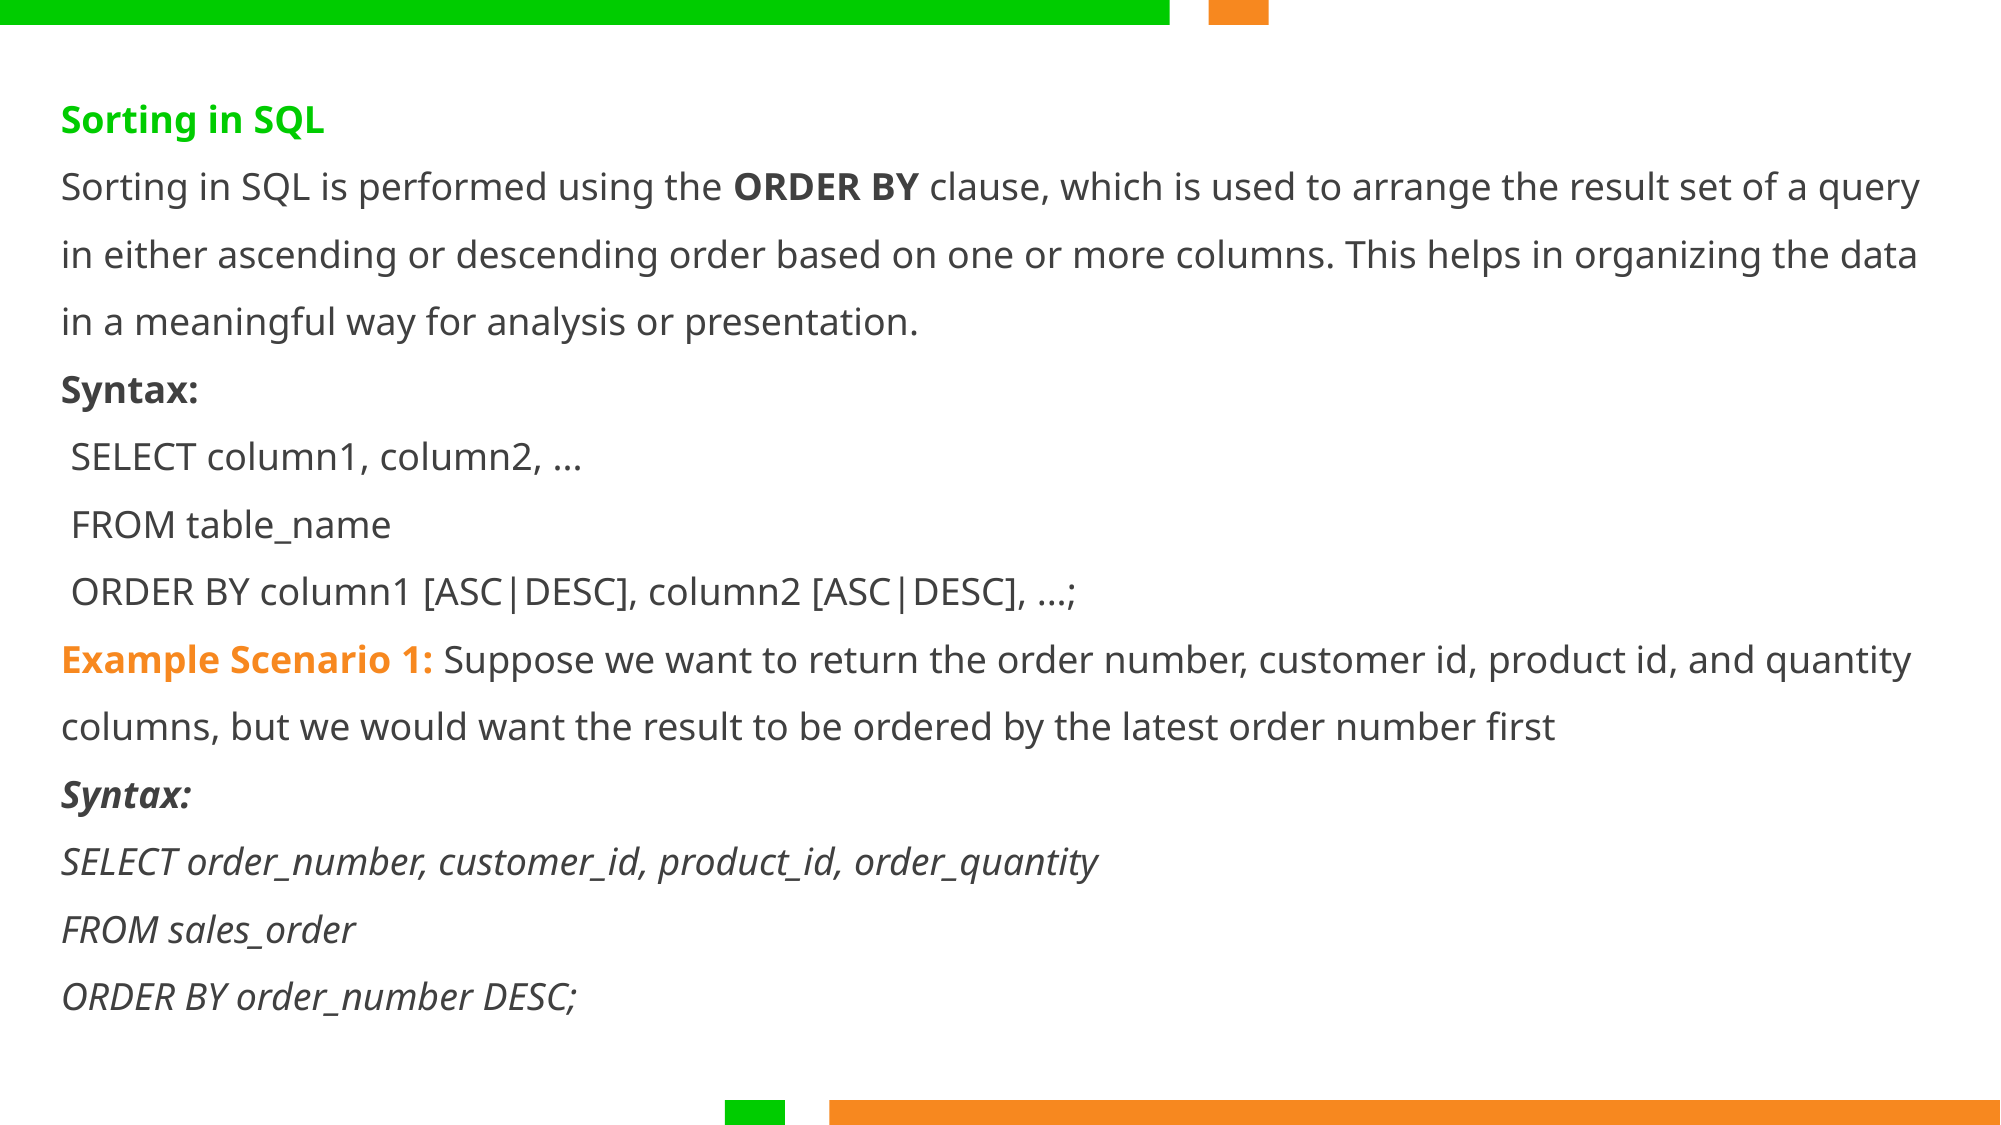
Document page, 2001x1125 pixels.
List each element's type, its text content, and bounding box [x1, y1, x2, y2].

text_box [723, 1098, 786, 1125]
text_box [0, 0, 1171, 26]
text_box [1207, 0, 1270, 26]
text_box [828, 1098, 2000, 1125]
text_box Sorting in SQL Sorting in SQL is performed using the ORDER BY clause, which is used to arrange the result set of a query in either ascending or descending order based on one or more columns. This helps in organizing the data in a meaningful way for analysis or presentation. Syntax: SELECT column1, column2, ... FROM table_name ORDER BY column1 [ASC|DESC], column2 [ASC|DESC], ...; Example Scenario 1: Suppose we want to return the order number, customer id, product id, and quantity columns, but we would want the result to be ordered by the latest order number first Syntax: SELECT order_number, customer_id, product_id, order_quantity FROM sales_order ORDER BY order_number DESC; [46, 43, 1954, 1026]
